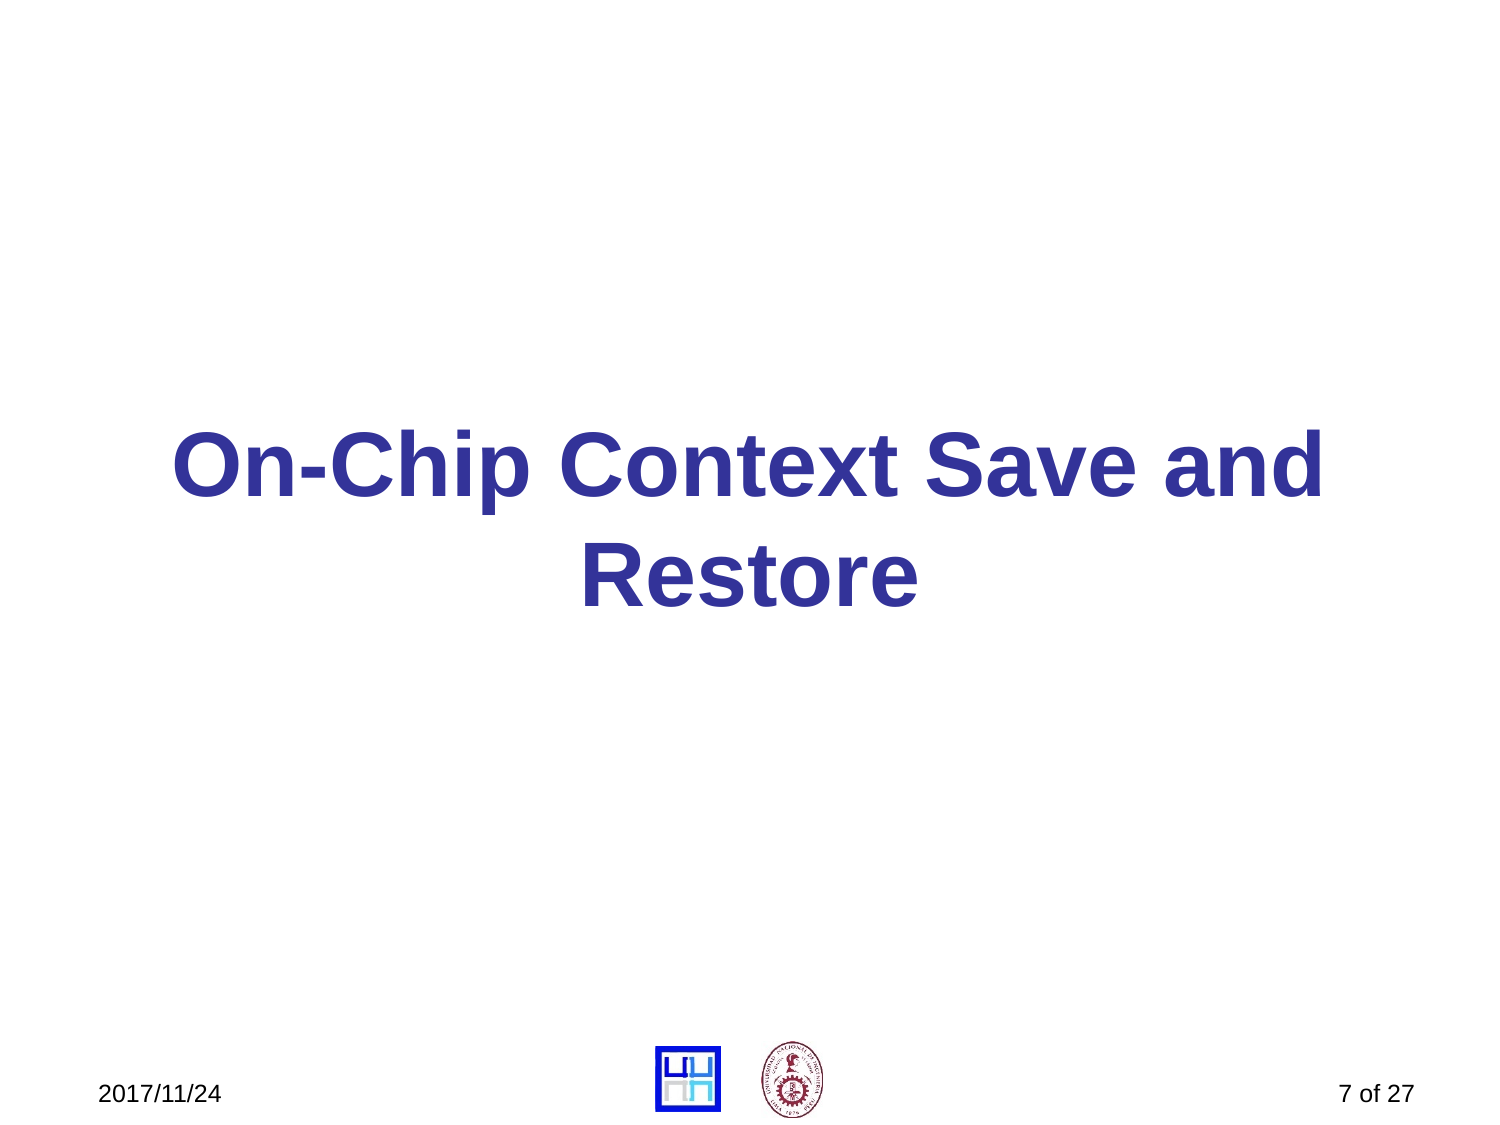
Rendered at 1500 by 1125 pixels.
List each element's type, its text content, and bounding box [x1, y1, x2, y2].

picture [655, 1046, 721, 1112]
picture [761, 1041, 823, 1118]
title On-Chip Context Save and Restore [112, 348, 1388, 682]
